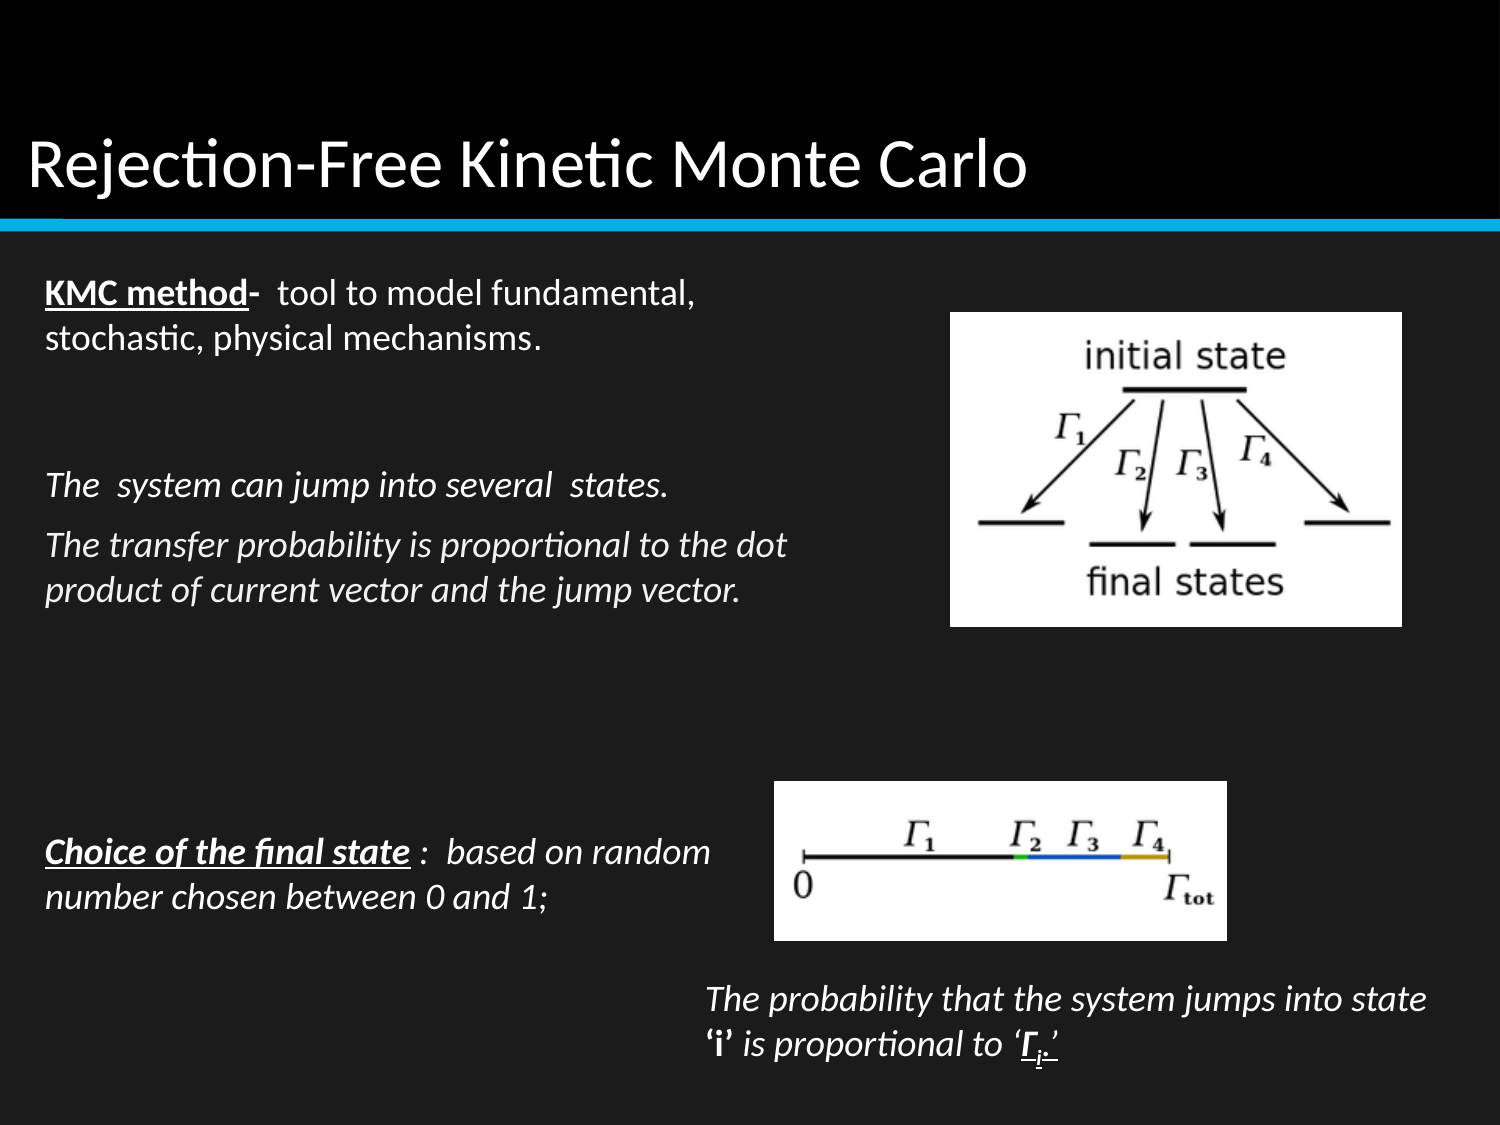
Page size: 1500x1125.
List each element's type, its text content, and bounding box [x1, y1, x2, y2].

picture [774, 780, 1227, 941]
text_box The system can jump into several states. [30, 452, 944, 513]
text_box The probability that the system jumps into state ‘i’ is proportional to ‘Γi.’ [690, 966, 1471, 1075]
text_box Choice of the final state : based on random number chosen between 0 and 1; [30, 819, 769, 925]
text_box The transfer probability is proportional to the dot product of current vector and the jump vector. [29, 512, 900, 660]
text_box KMC method- tool to model fundamental, stochastic, physical mechanisms. [30, 260, 862, 366]
picture [949, 312, 1402, 627]
text_box Rejection-Free Kinetic Monte Carlo [12, 74, 1306, 255]
